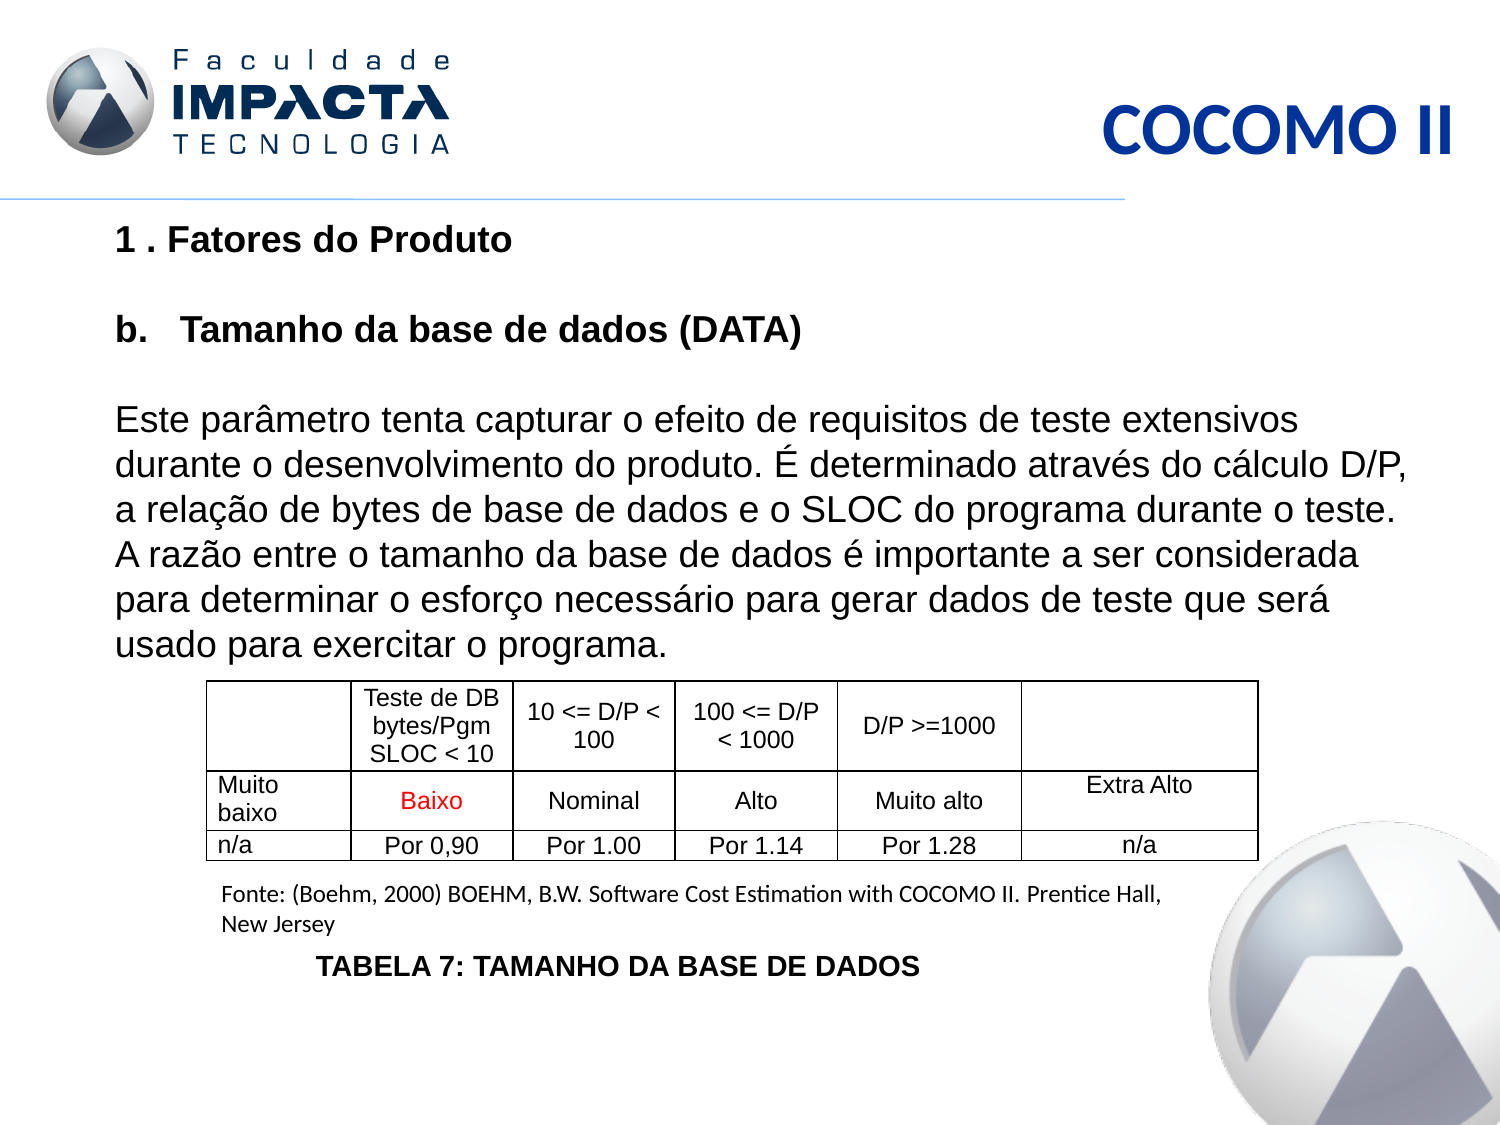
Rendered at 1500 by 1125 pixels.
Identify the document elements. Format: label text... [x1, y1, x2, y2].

table_header D/P >=1000 [838, 682, 1021, 770]
table_cell Muito alto [838, 772, 1021, 830]
table_cell n/a [1022, 831, 1257, 860]
table_cell Baixo [352, 772, 512, 830]
table_cell Extra Alto [1022, 772, 1257, 830]
table_header 10 <= D/P < 100 [514, 682, 674, 770]
table_cell Alto [676, 772, 837, 830]
picture [1206, 787, 1500, 1125]
table_header [1022, 682, 1257, 770]
text_box Tabela 7: tamanho da base de dados [301, 945, 1164, 991]
table_cell n/a [207, 831, 350, 860]
text_box 1 . Fatores do Produto b. Tamanho da base de dados (DATA) Este parâmetro tenta capturar o efeito de requisitos de teste extensivos durante o desenvolvimento do produto. É determinado através do cálculo D/P, a relação de bytes de base de dados e o SLOC do programa durante o teste. A razão entre o tamanho da base de dados é importante a ser considerada para determinar o esforço necessário para gerar dados de teste que será usado para exercitar o programa. [100, 219, 1424, 763]
table_cell Por 1.00 [514, 831, 674, 860]
table_header 100 <= D/P < 1000 [676, 682, 837, 770]
table_cell Nominal [514, 772, 674, 830]
picture [35, 35, 100, 164]
table_cell Por 1.14 [676, 831, 837, 860]
table_cell Por 1.28 [838, 831, 1021, 860]
text_box Fonte: (Boehm, 2000) BOEHM, B.W. Software Cost Estimation with COCOMO II. Prentice Hall, New Jersey [206, 870, 1199, 945]
table_cell Por 0,90 [352, 831, 512, 860]
table_header Teste de DB bytes/Pgm SLOC < 10 [352, 682, 512, 770]
table_cell Muito baixo [207, 772, 350, 830]
text_box COCOMO II [100, 31, 1471, 219]
table_header [207, 682, 350, 770]
